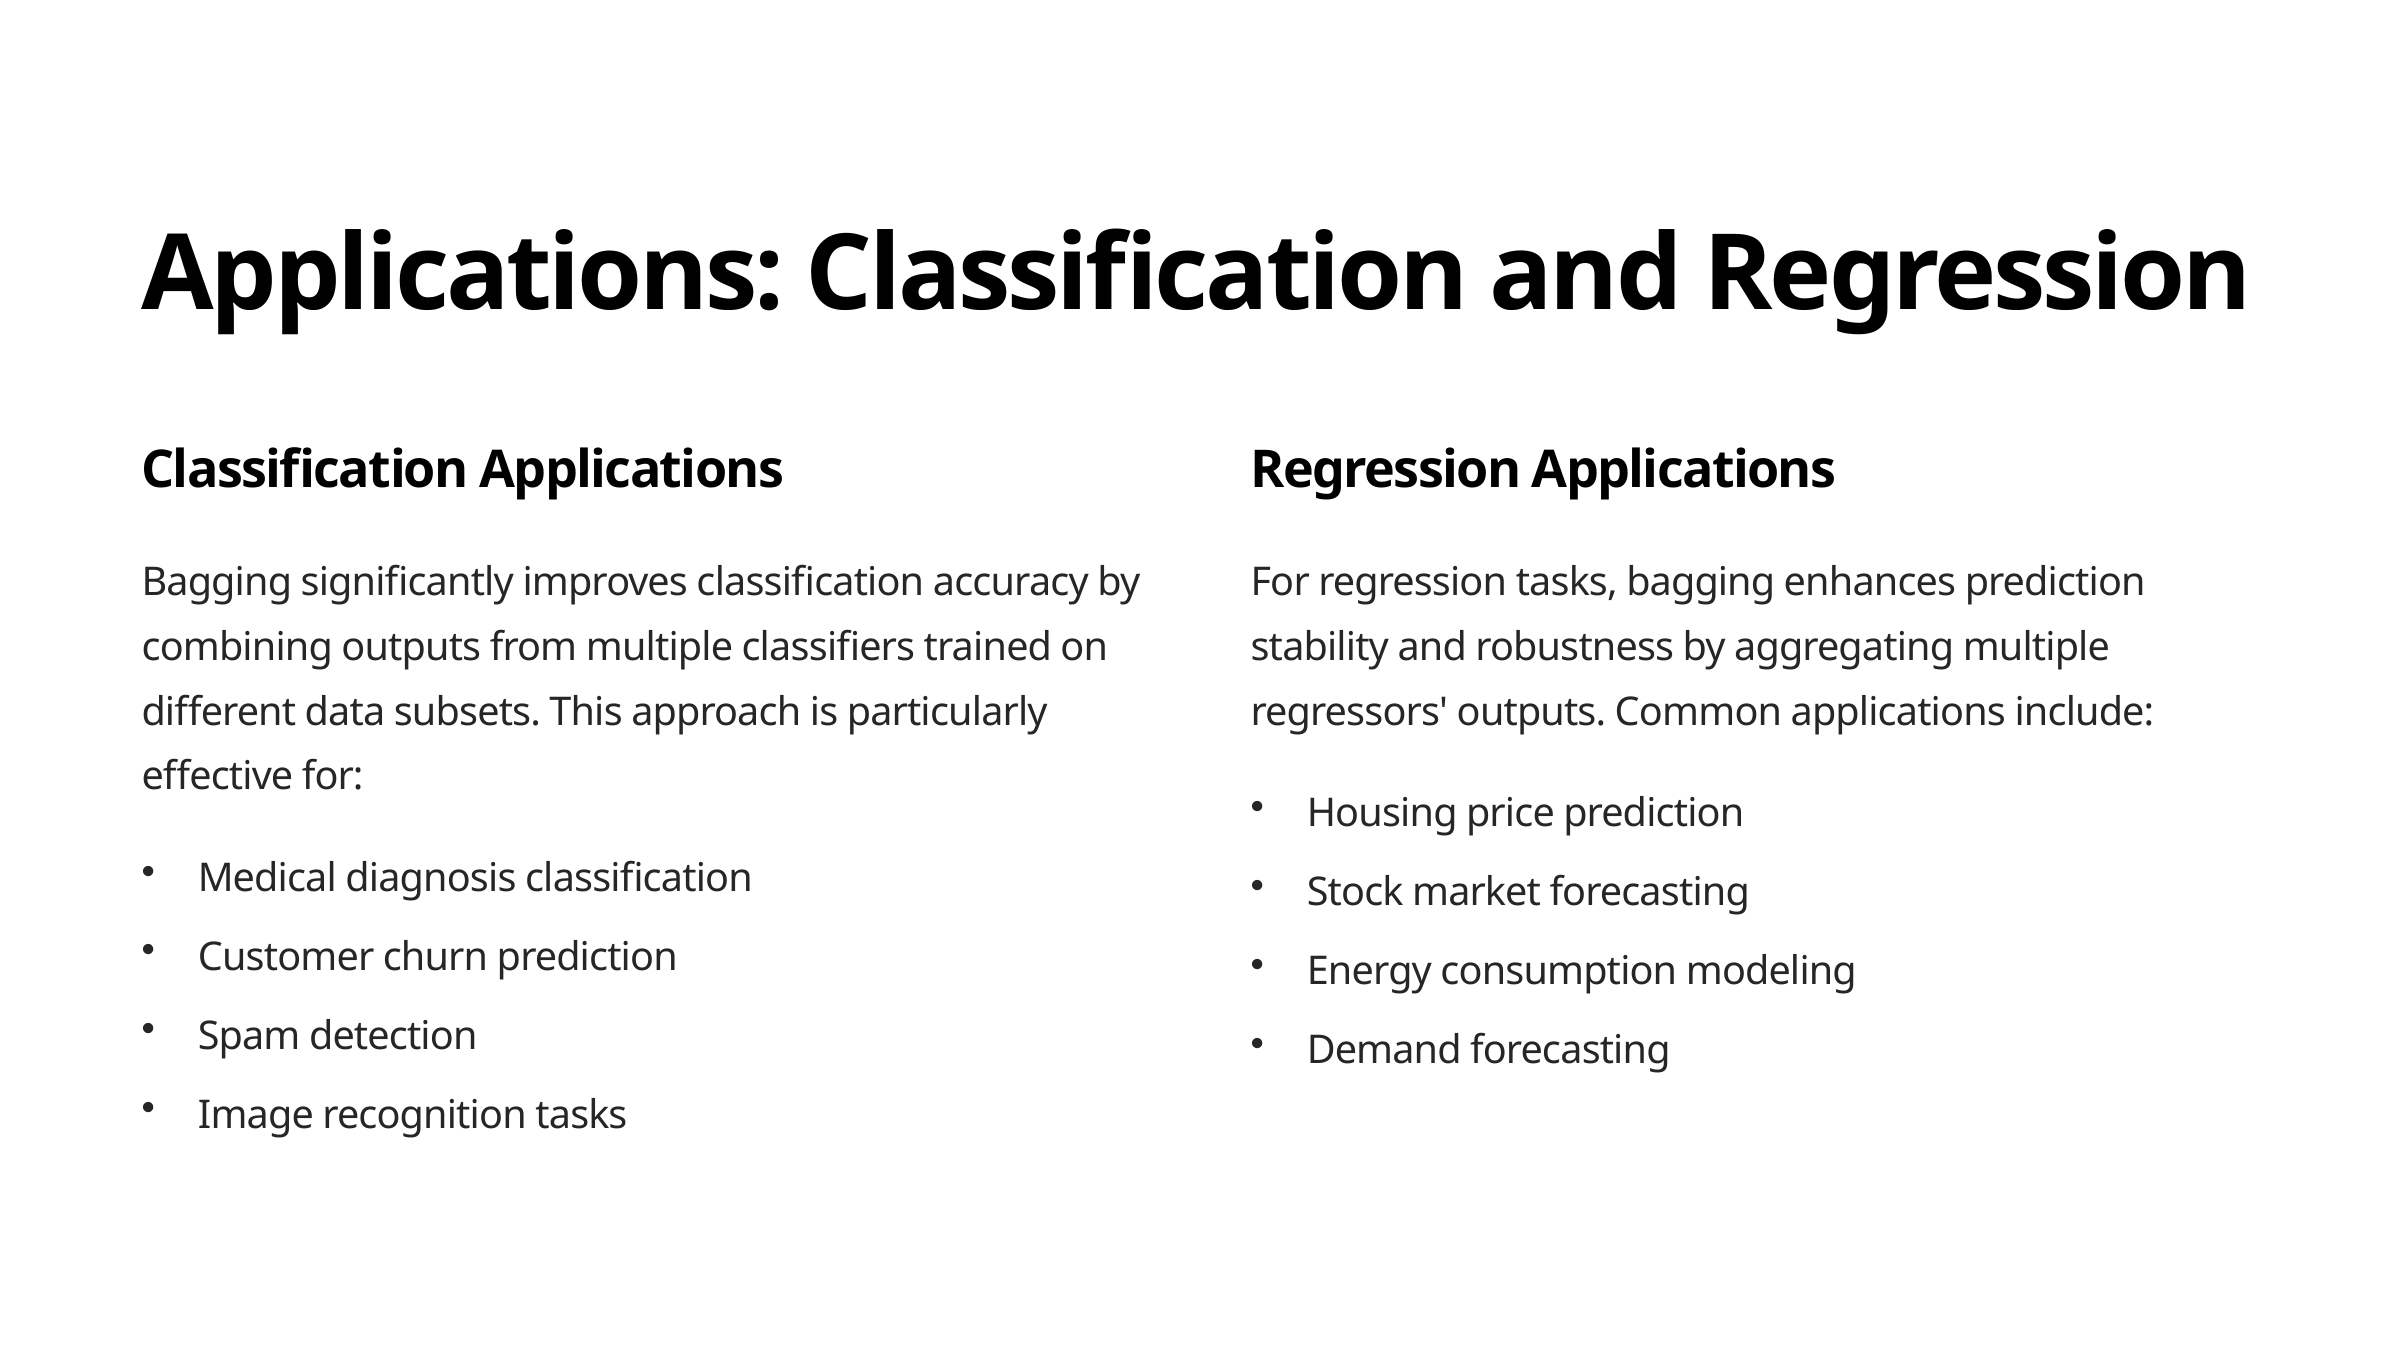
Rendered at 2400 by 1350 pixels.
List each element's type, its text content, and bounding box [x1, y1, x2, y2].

text_box For regression tasks, bagging enhances prediction stability and robustness by aggregating multiple regressors' outputs. Common applications include: [1250, 539, 2260, 734]
text_box Medical diagnosis classification [141, 834, 1151, 900]
text_box Applications: Classification and Regression [141, 199, 2248, 332]
text_box Housing price prediction [1250, 770, 2260, 835]
text_box Energy consumption modeling [1250, 927, 2260, 993]
text_box Bagging significantly improves classification accuracy by combining outputs from multiple classifiers trained on different data subsets. This approach is particularly effective for: [141, 539, 1151, 799]
text_box Demand forecasting [1250, 1006, 2260, 1072]
text_box Spam detection [141, 992, 1151, 1058]
text_box Stock market forecasting [1250, 848, 2260, 914]
text_box Image recognition tasks [141, 1071, 1151, 1137]
text_box Customer churn prediction [141, 913, 1151, 979]
text_box Classification Applications [141, 432, 792, 499]
text_box Regression Applications [1250, 432, 1842, 499]
